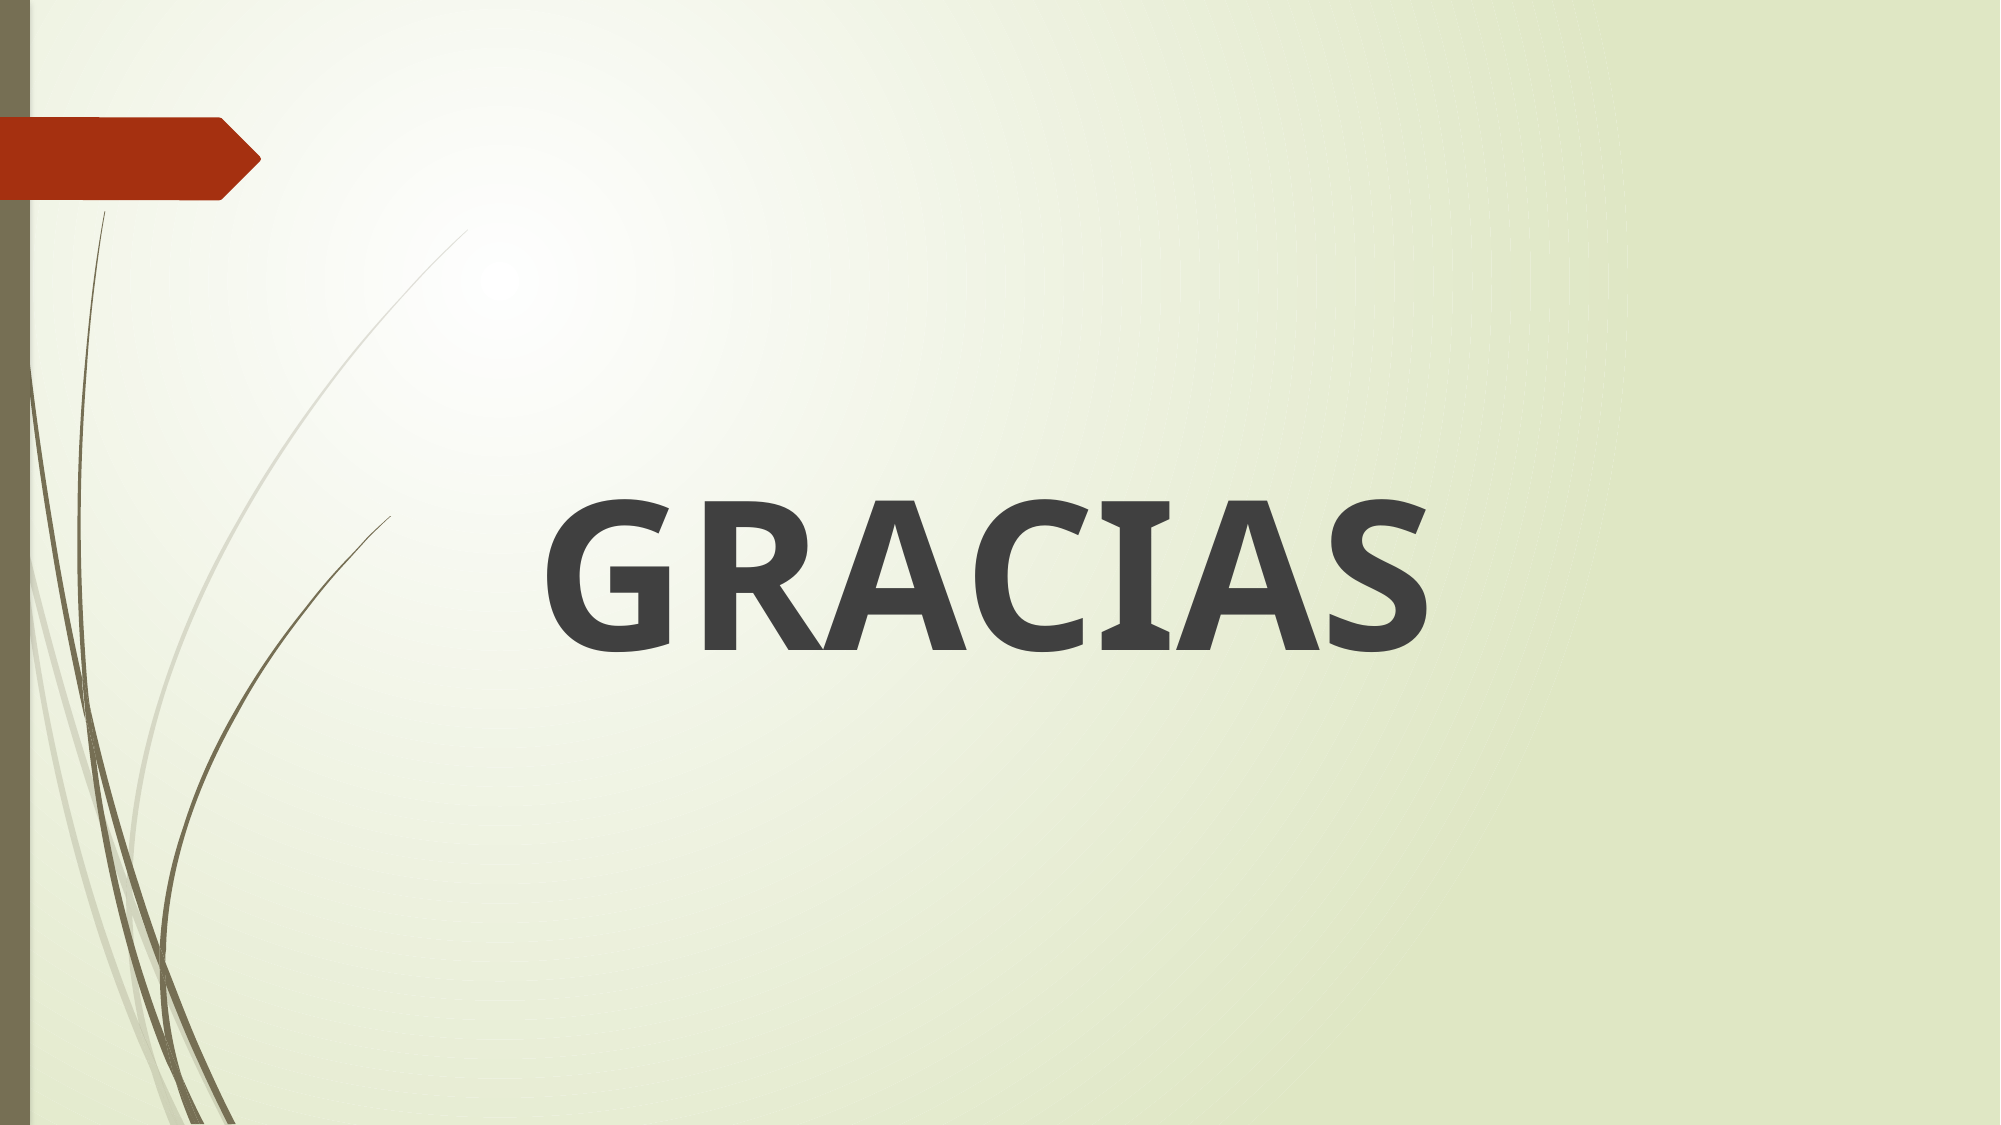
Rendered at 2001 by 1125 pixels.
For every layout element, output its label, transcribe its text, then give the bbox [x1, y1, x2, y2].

list GRACIAS [520, 434, 1983, 1055]
